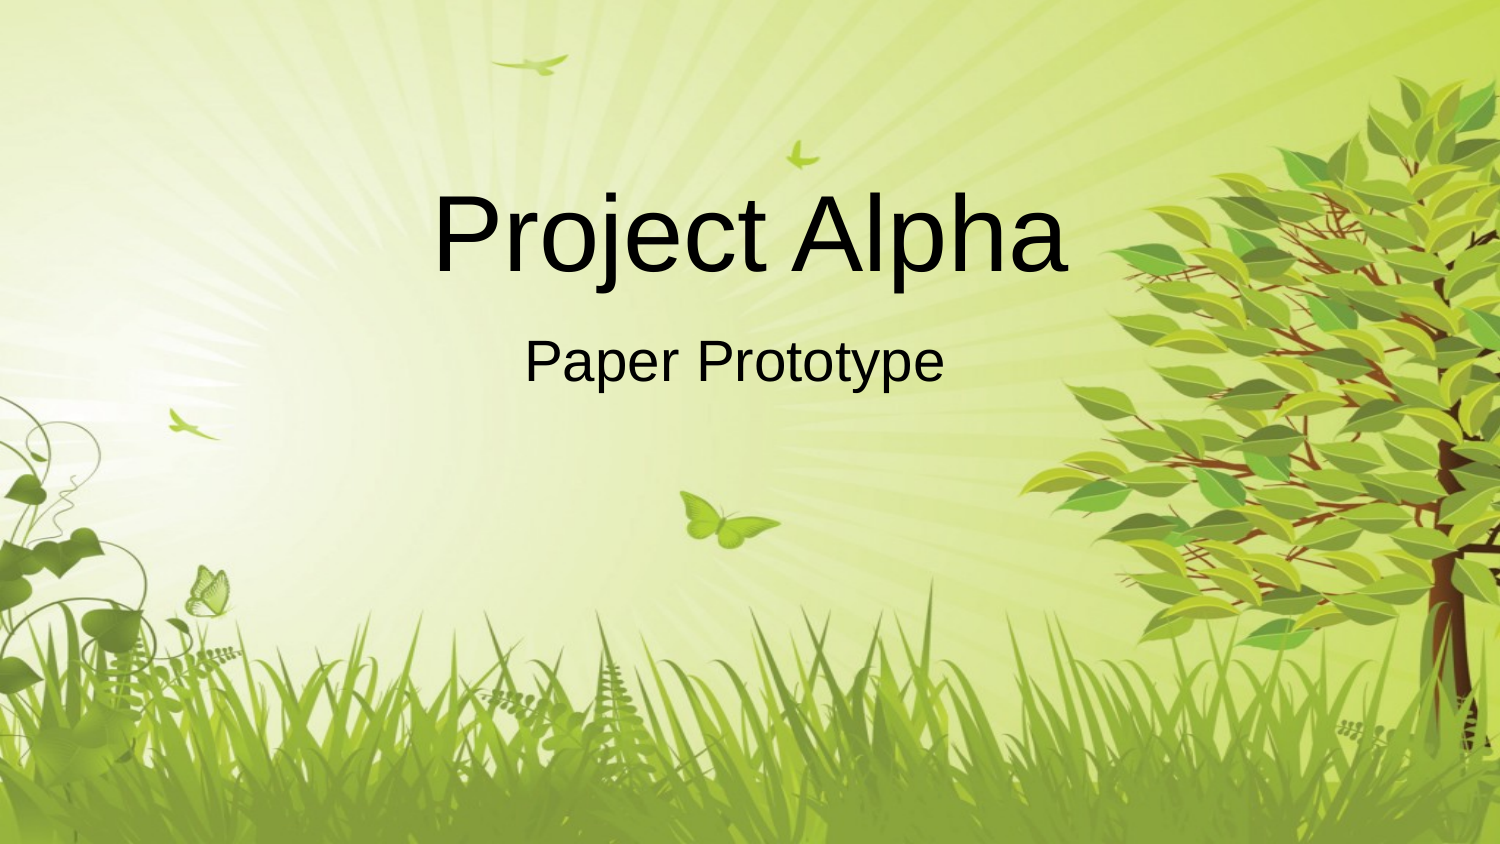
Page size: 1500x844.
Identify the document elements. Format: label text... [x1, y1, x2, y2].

picture [0, 0, 1500, 844]
subtitle Paper Prototype [36, 308, 1434, 439]
title Project Alpha [51, 123, 1449, 309]
